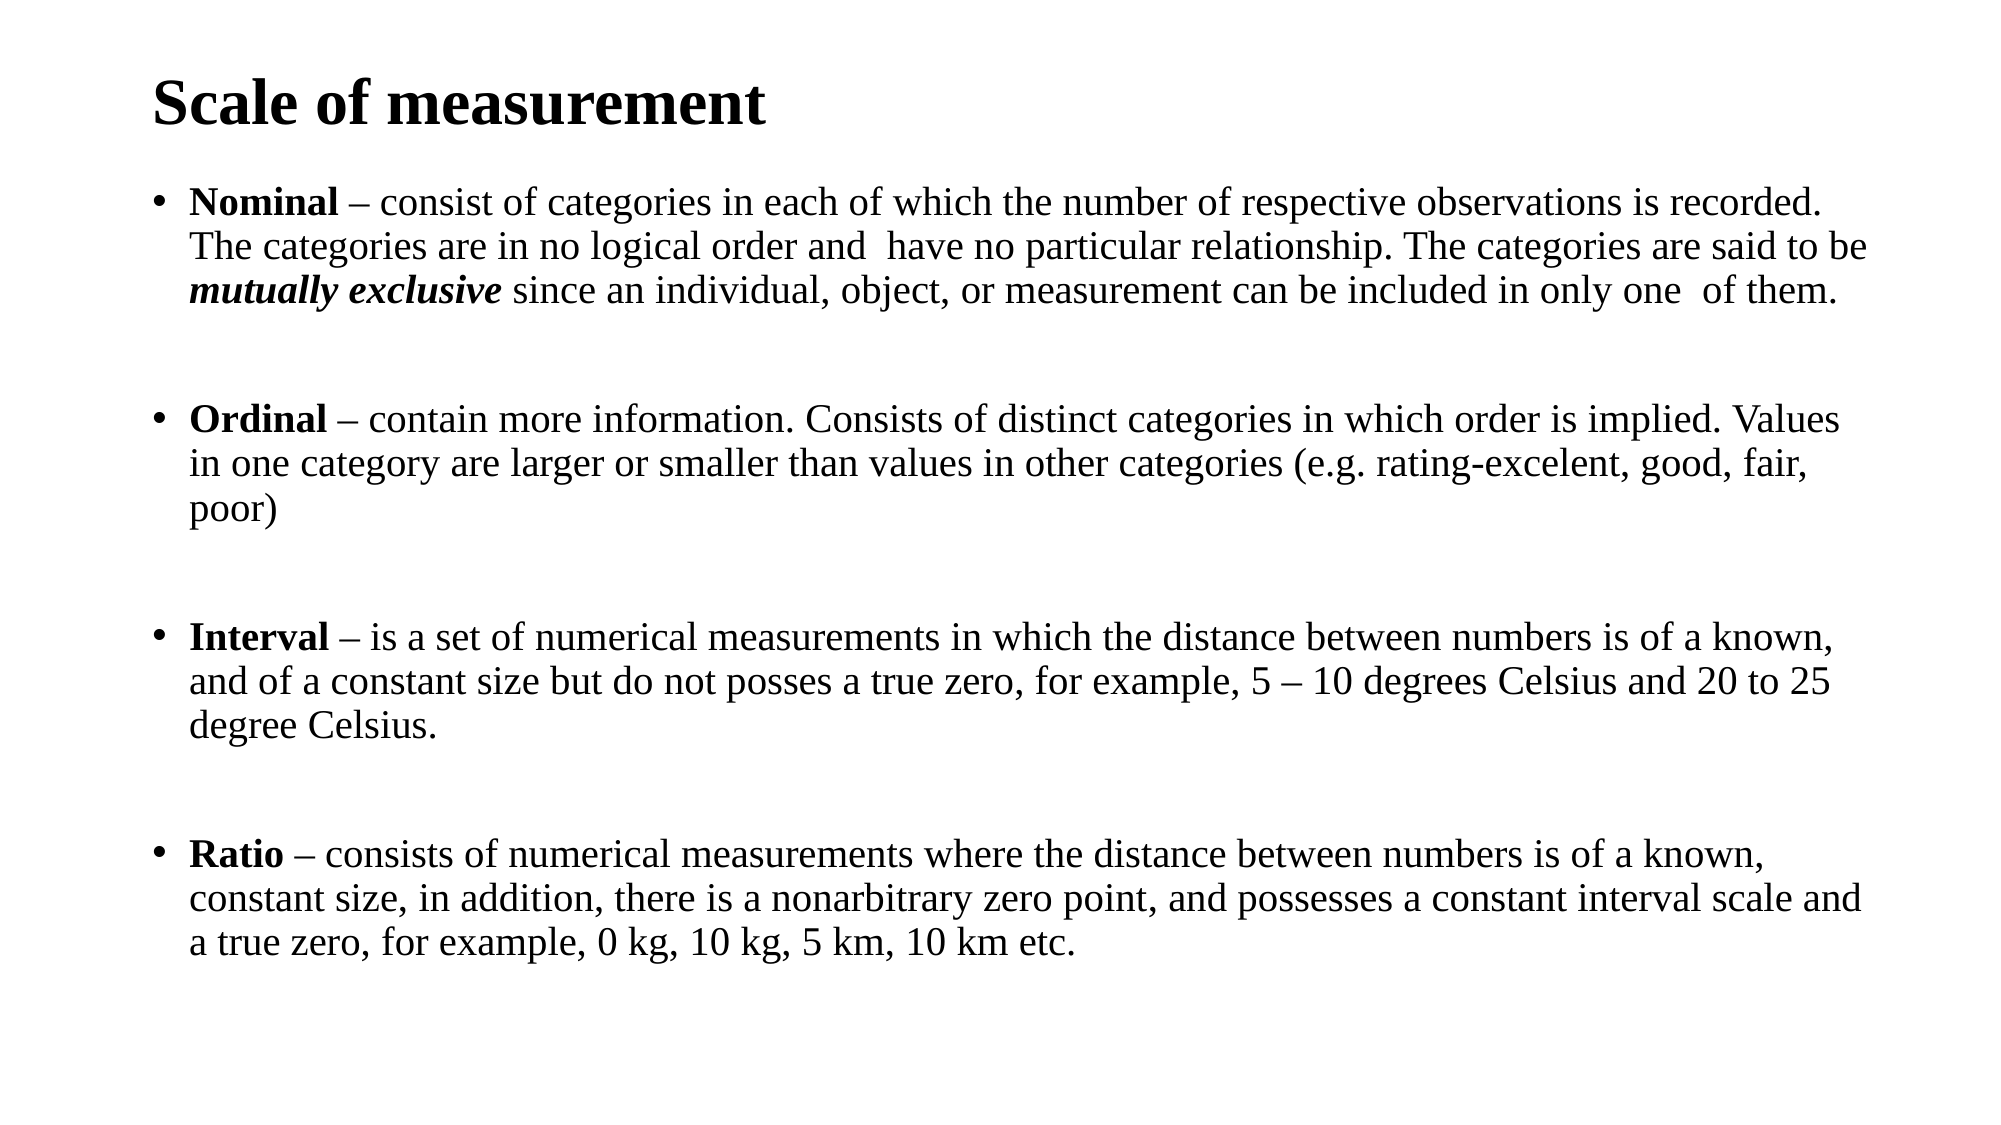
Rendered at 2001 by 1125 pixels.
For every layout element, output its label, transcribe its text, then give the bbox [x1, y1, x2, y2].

title Scale of measurement [137, 59, 1863, 147]
list Nominal – consist of categories in each of which the number of respective observations is recorded. The categories are in no logical order and have no particular relationship. The categories are said to be mutually exclusive since an individual, object, or measurement can be included in only one of them. Ordinal – contain more information. Consists of distinct categories in which order is implied. Values in one category are larger or smaller than values in other categories (e.g. rating-excelent, good, fair, poor) Interval – is a set of numerical measurements in which the distance between numbers is of a known, and of a constant size but do not posses a true zero, for example, 5 – 10 degrees Celsius and 20 to 25 degree Celsius. Ratio – consists of numerical measurements where the distance between numbers is of a known, constant size, in addition, there is a nonarbitrary zero point, and possesses a constant interval scale and a true zero, for example, 0 kg, 10 kg, 5 km, 10 km etc. [137, 172, 1888, 1010]
